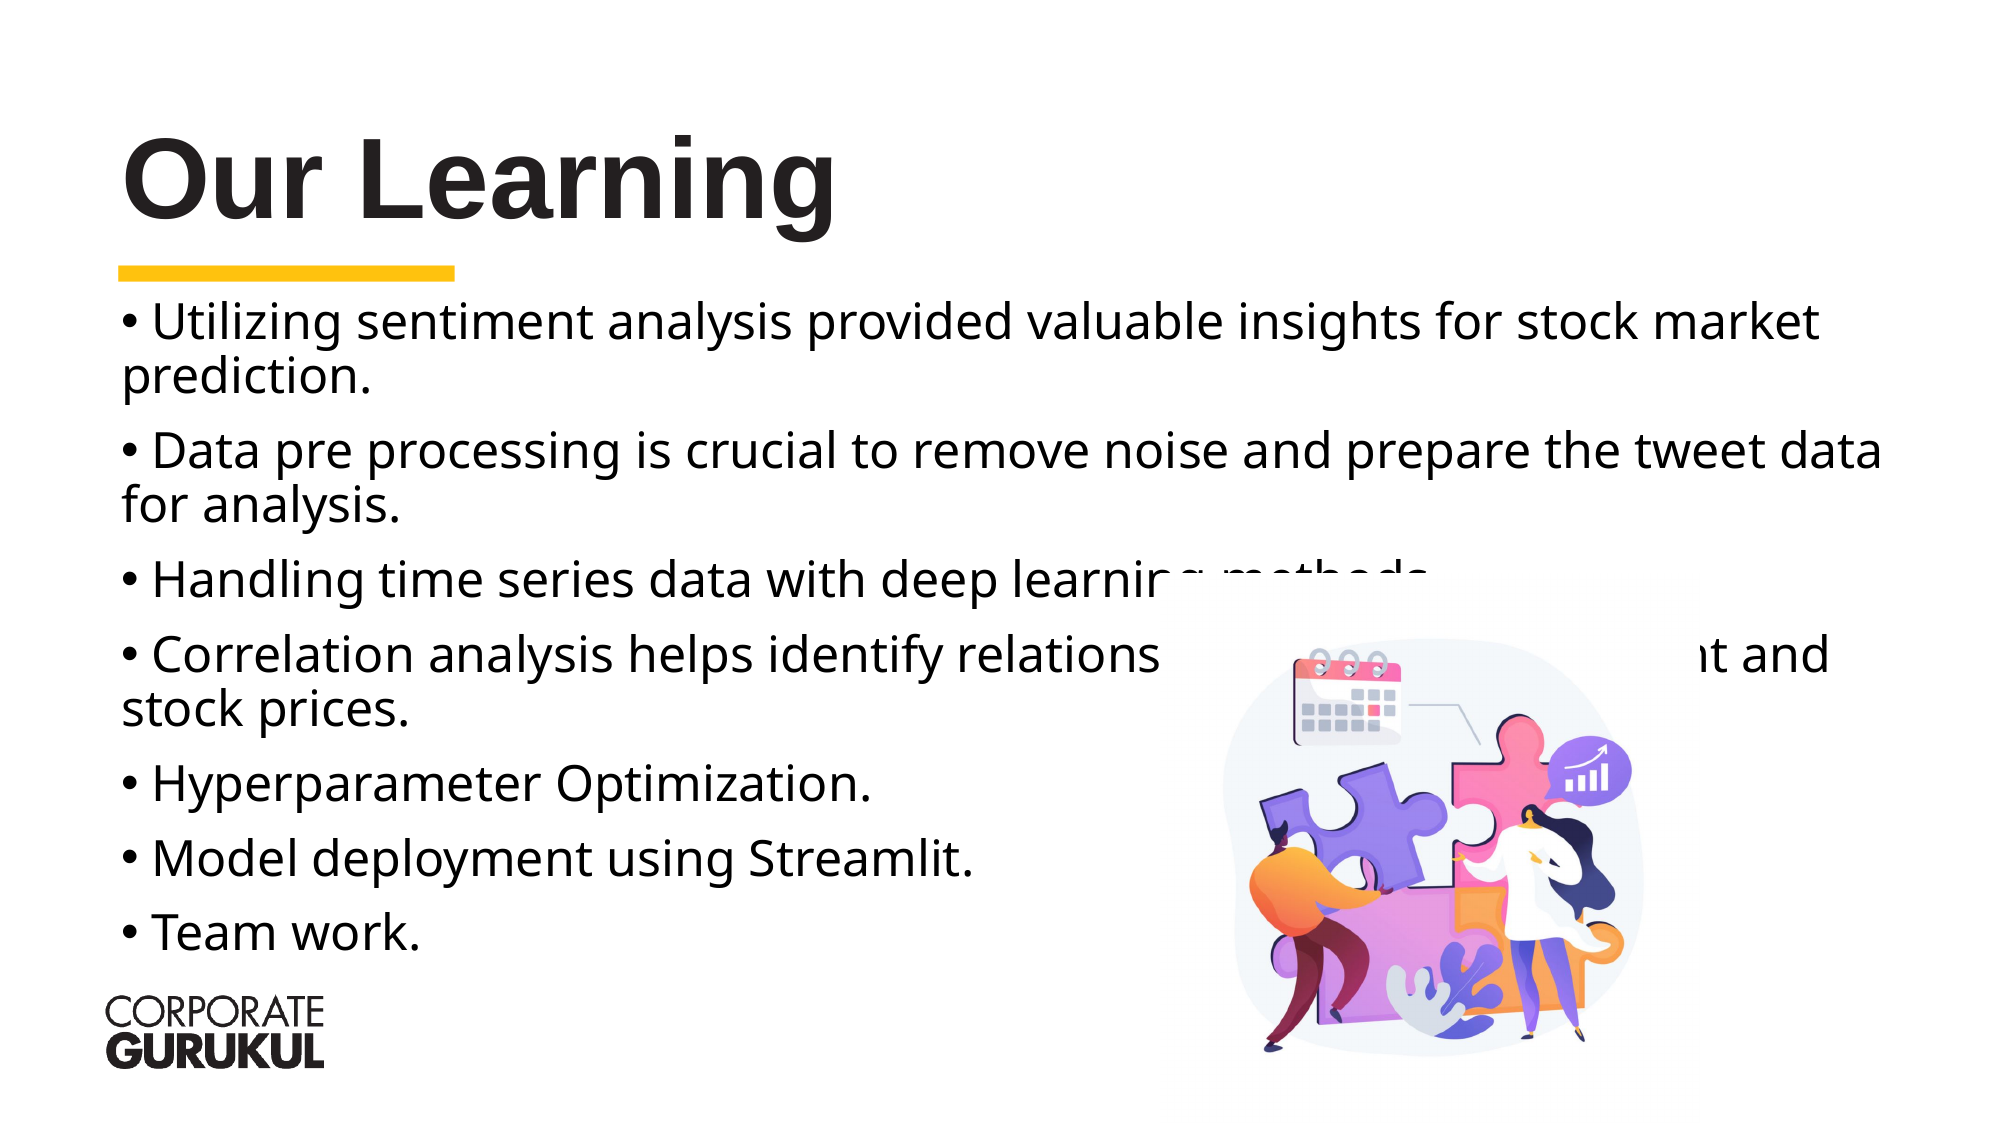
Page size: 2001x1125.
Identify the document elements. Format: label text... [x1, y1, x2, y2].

picture [118, 265, 455, 282]
picture [1160, 573, 1700, 1123]
picture [105, 994, 324, 1069]
list Our Learning [105, 112, 964, 255]
list Utilizing sentiment analysis provided valuable insights for stock market prediction. Data pre processing is crucial to remove noise and prepare the tweet data for analysis. Handling time series data with deep learning methods. Correlation analysis helps identify relationships between sentiment and stock prices. Hyperparameter Optimization. Model deployment using Streamlit. Team work. [105, 289, 1916, 949]
